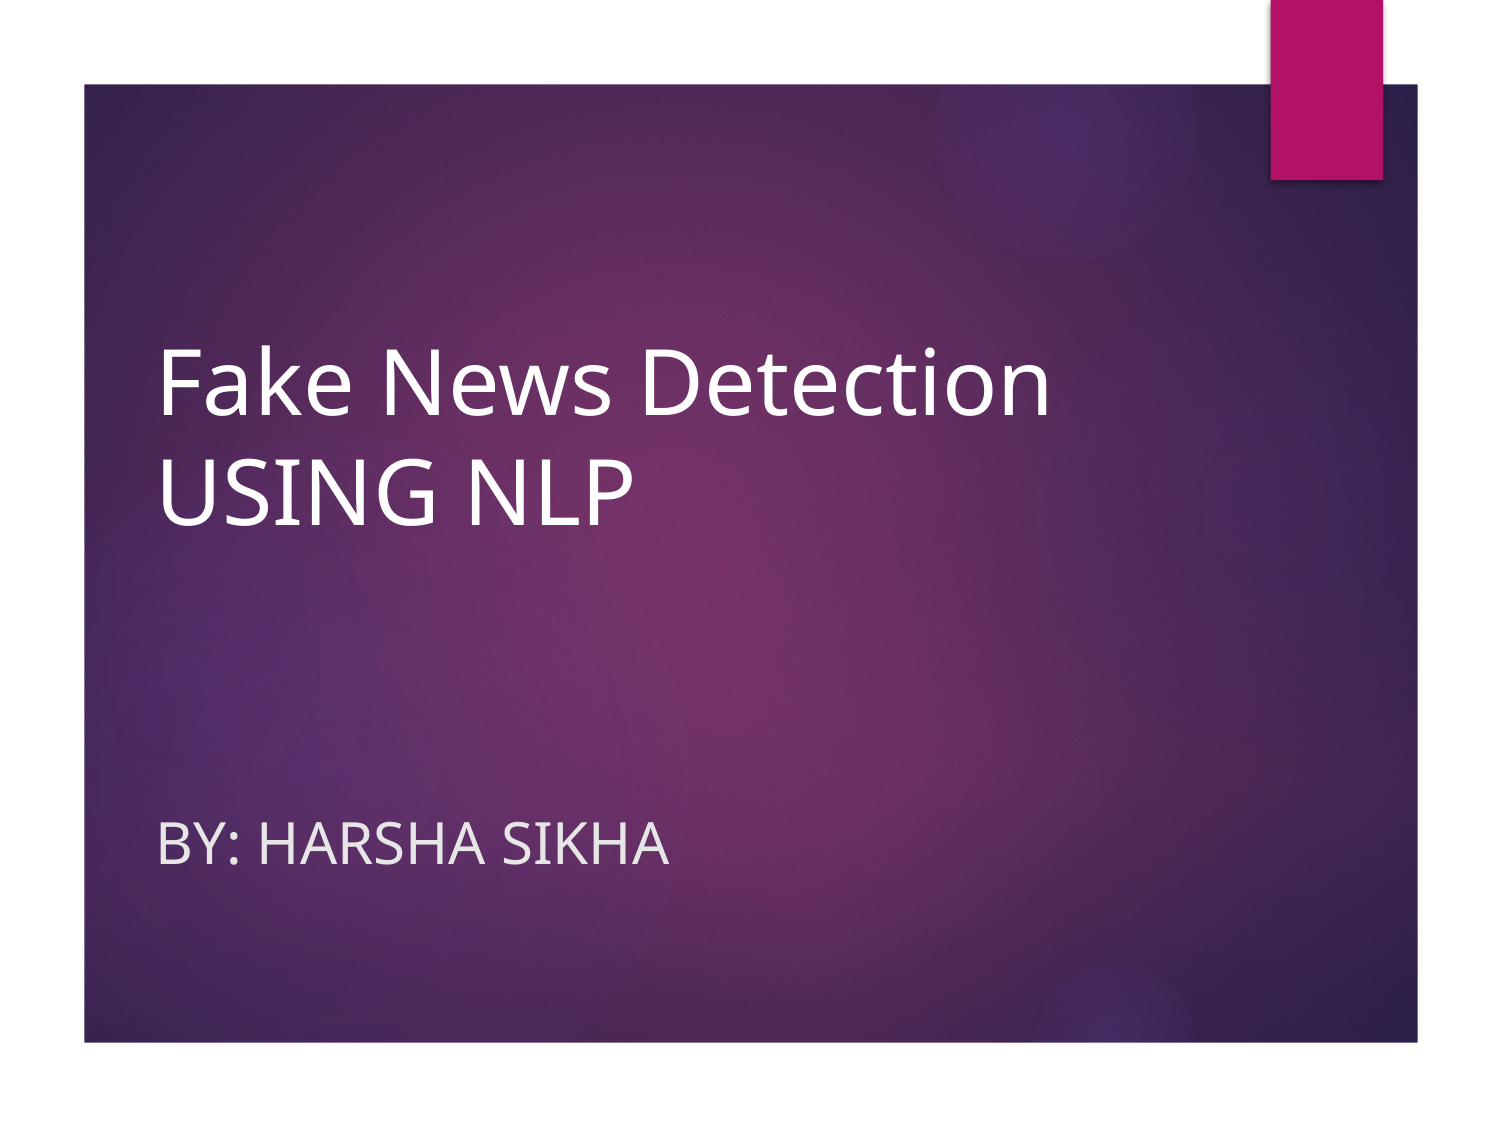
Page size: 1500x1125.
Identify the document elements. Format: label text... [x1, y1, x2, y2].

subtitle By: HARSHA SIKHA [140, 798, 1283, 950]
title Fake News Detection USING NLP [140, 99, 1409, 552]
